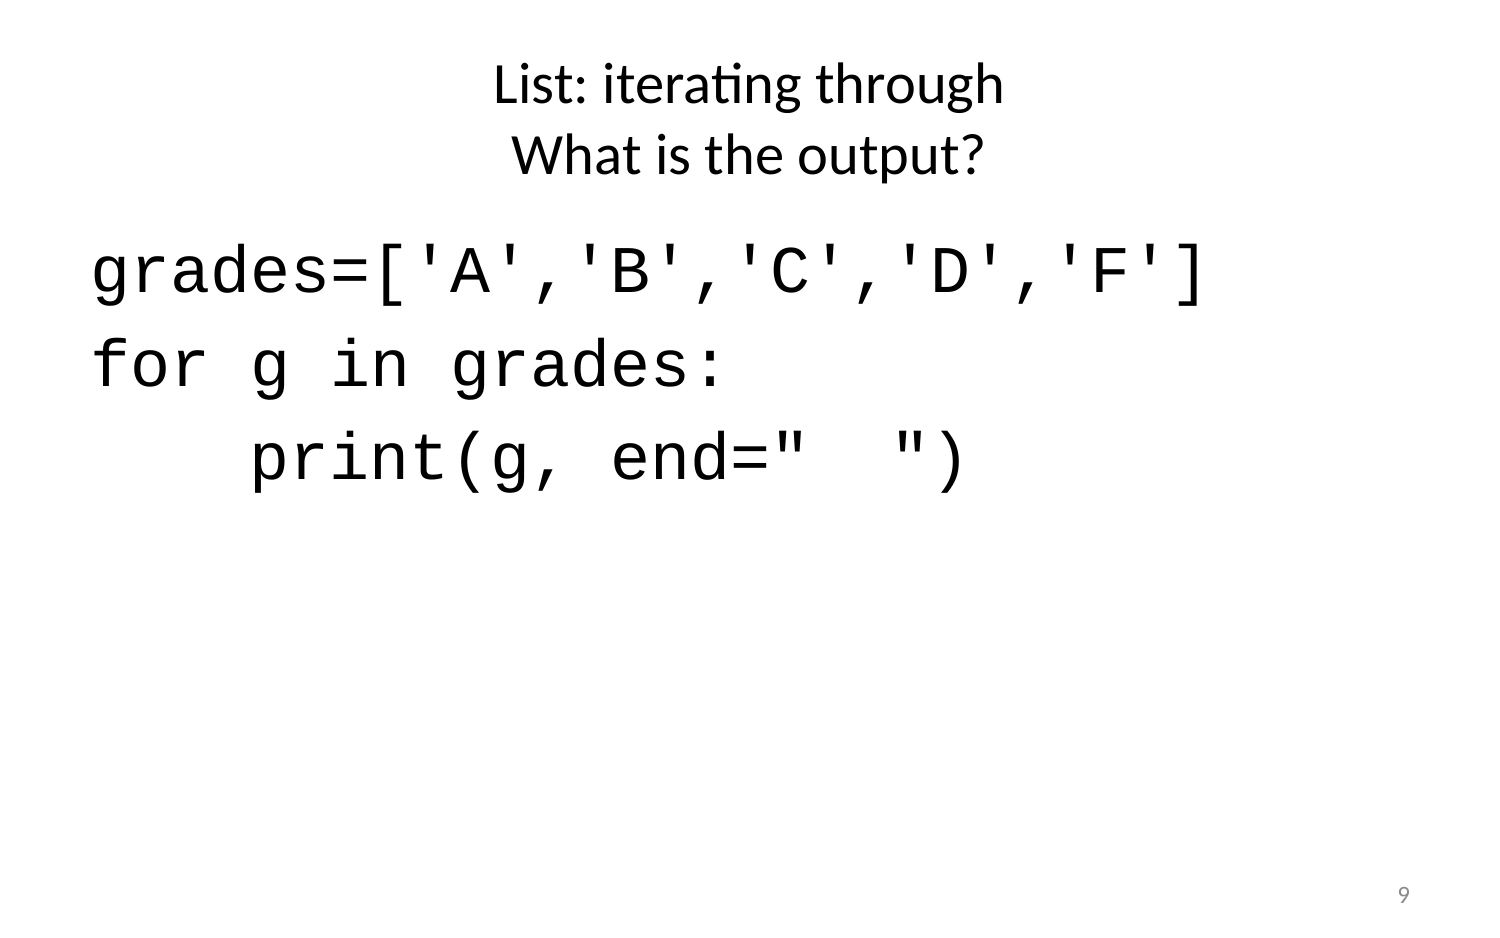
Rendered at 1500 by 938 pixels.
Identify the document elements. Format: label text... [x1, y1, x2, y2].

title List: iterating through What is the output? [75, 37, 1425, 194]
list grades=['A','B','C','D','F'] for g in grades: print(g, end=" ") [75, 218, 1425, 838]
slide_number 9 [1074, 868, 1425, 919]
